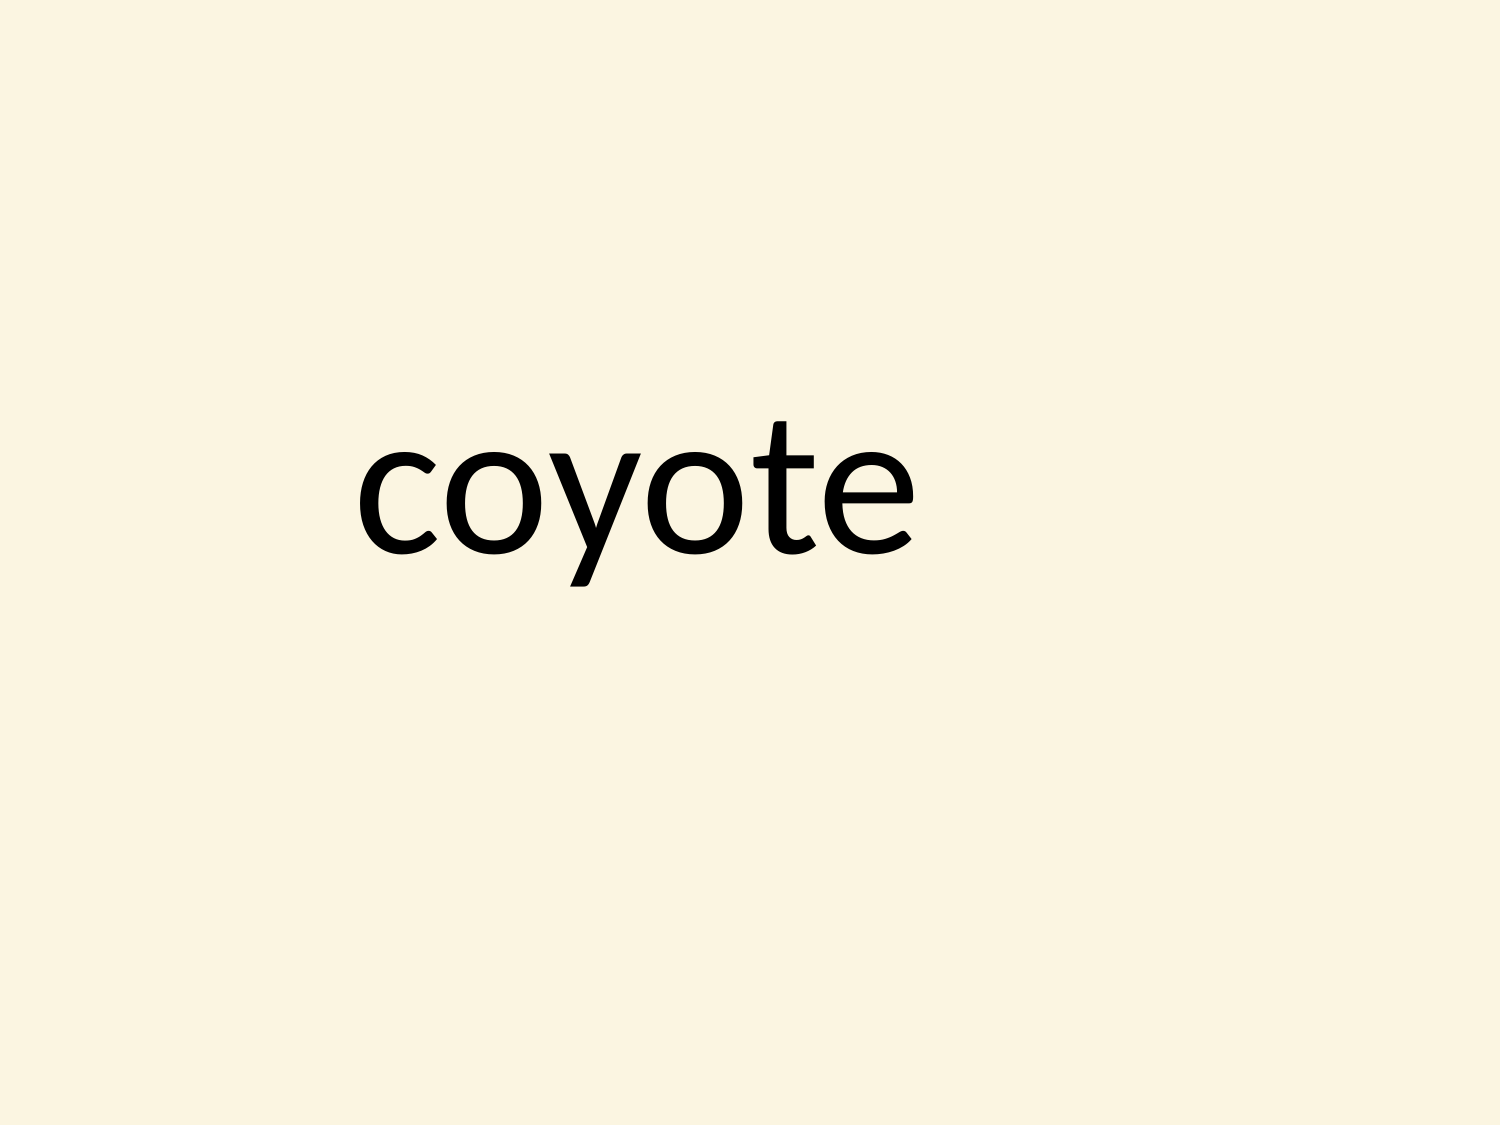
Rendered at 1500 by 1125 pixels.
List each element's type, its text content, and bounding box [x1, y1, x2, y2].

title coyote [0, 349, 1276, 591]
